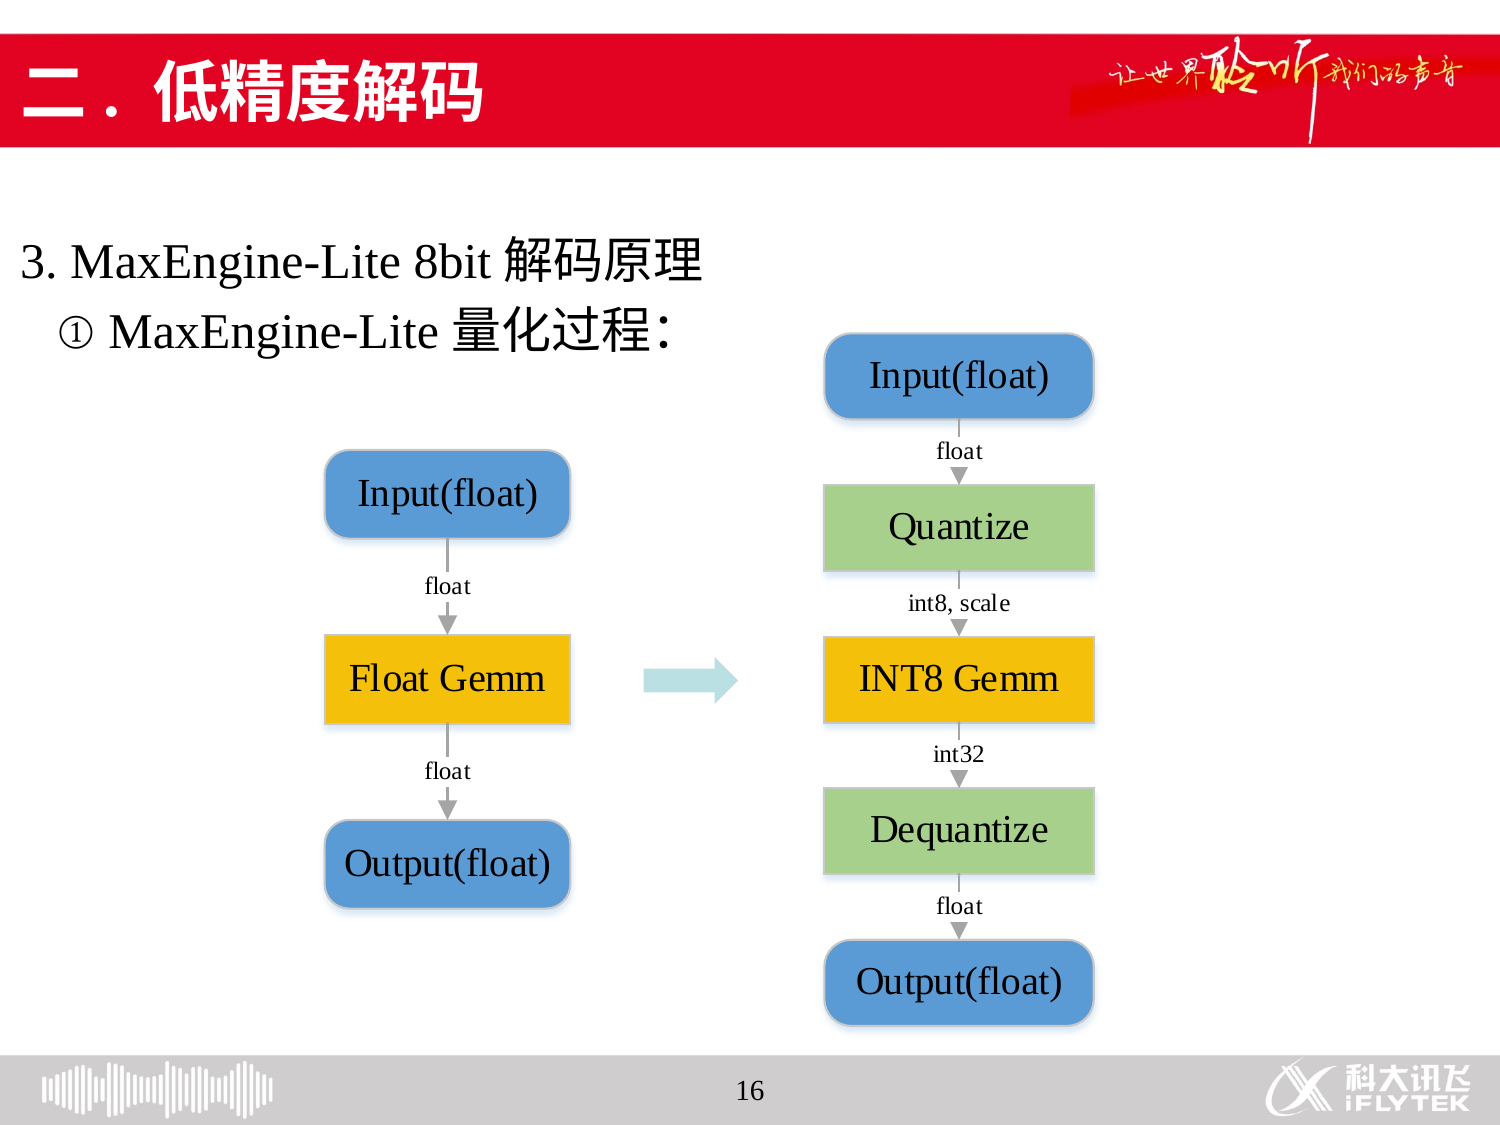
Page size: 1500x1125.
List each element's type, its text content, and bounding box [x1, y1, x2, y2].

title 二. 低精度解码 [5, 30, 951, 149]
picture [0, 0, 1500, 1125]
text_box [642, 655, 740, 706]
list 3. MaxEngine-Lite 8bit解码原理 ① MaxEngine-Lite量化过程： [5, 160, 1356, 970]
footer 16 [512, 1058, 988, 1119]
